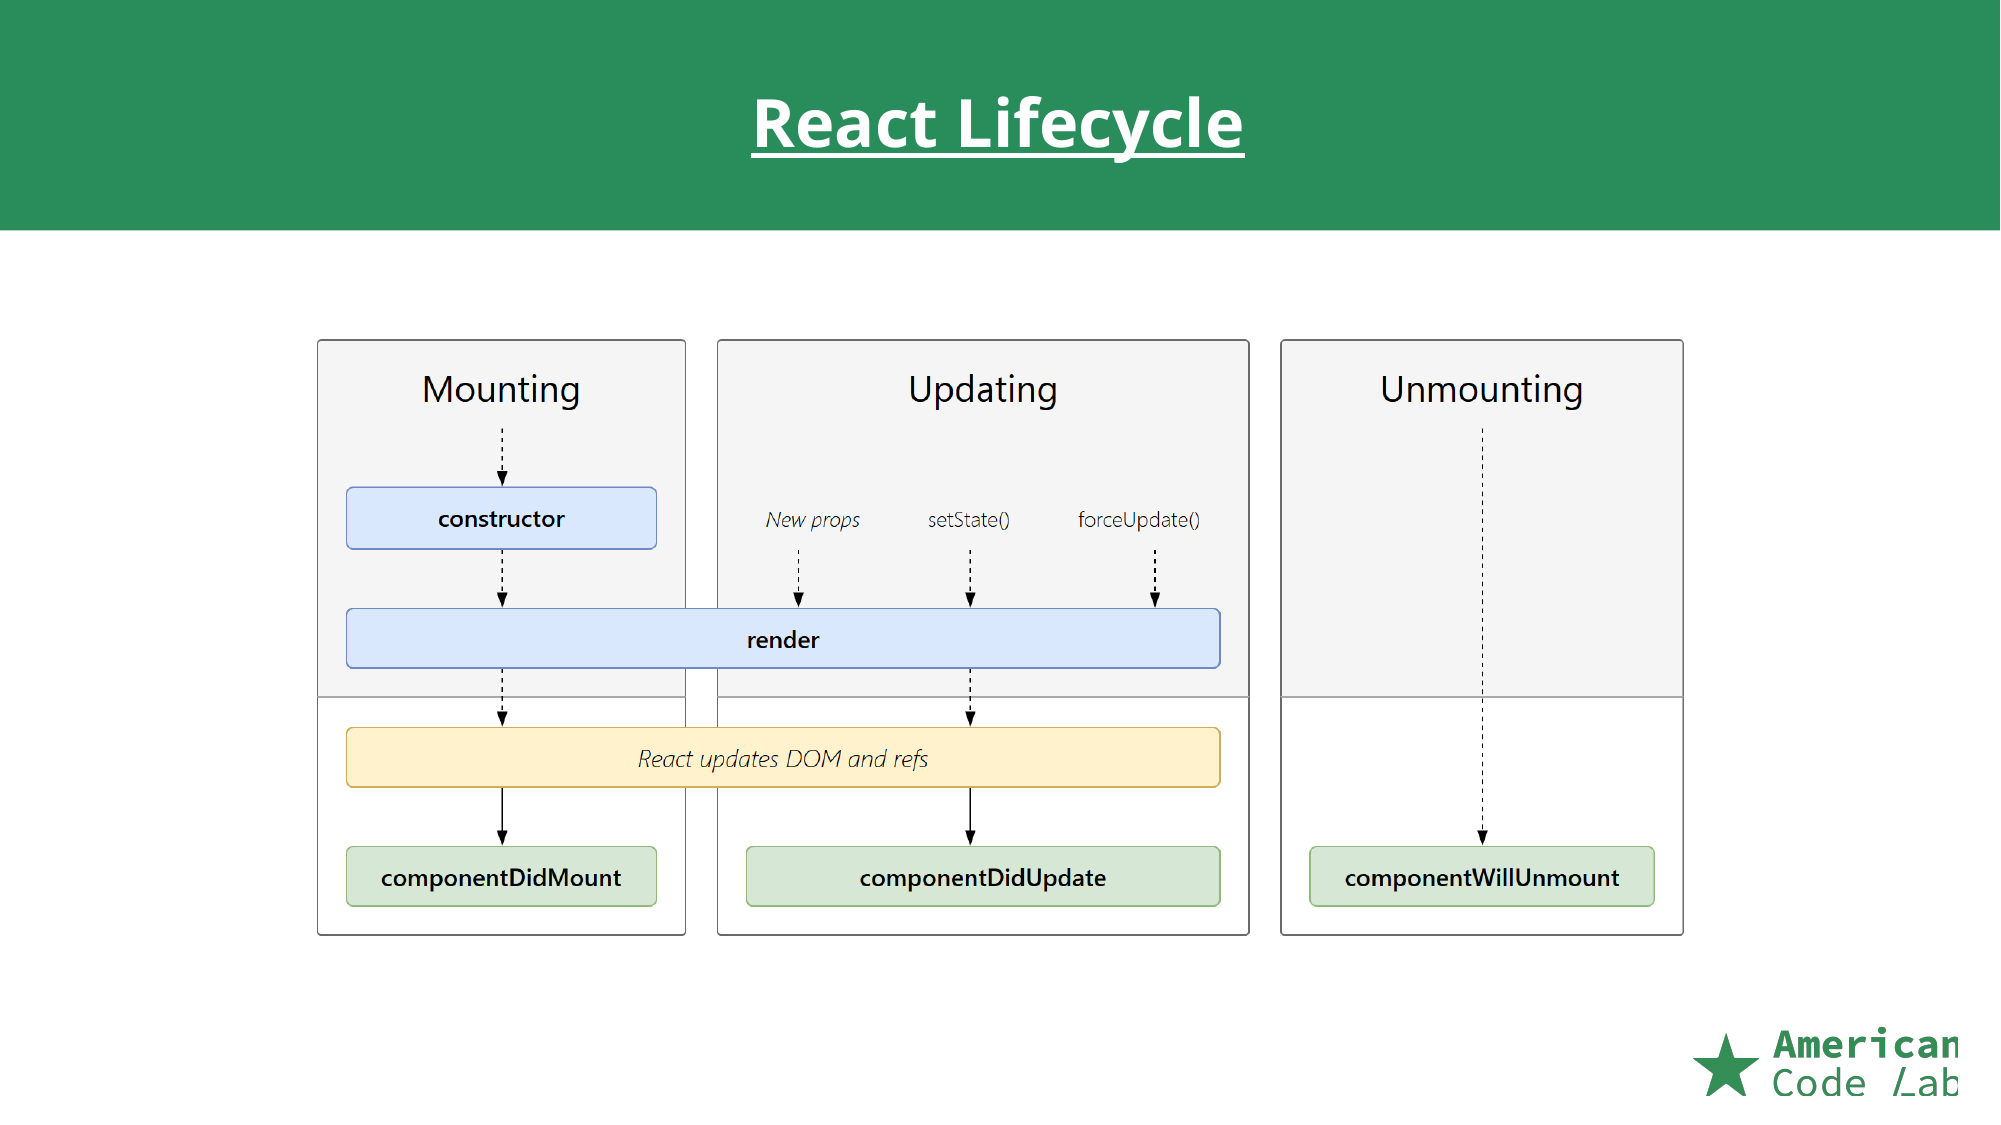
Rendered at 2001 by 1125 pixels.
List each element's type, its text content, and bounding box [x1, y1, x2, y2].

picture [1692, 1027, 1958, 1097]
picture [301, 270, 1699, 1004]
text_box [0, 0, 2000, 231]
title React Lifecycle [39, 40, 1958, 206]
